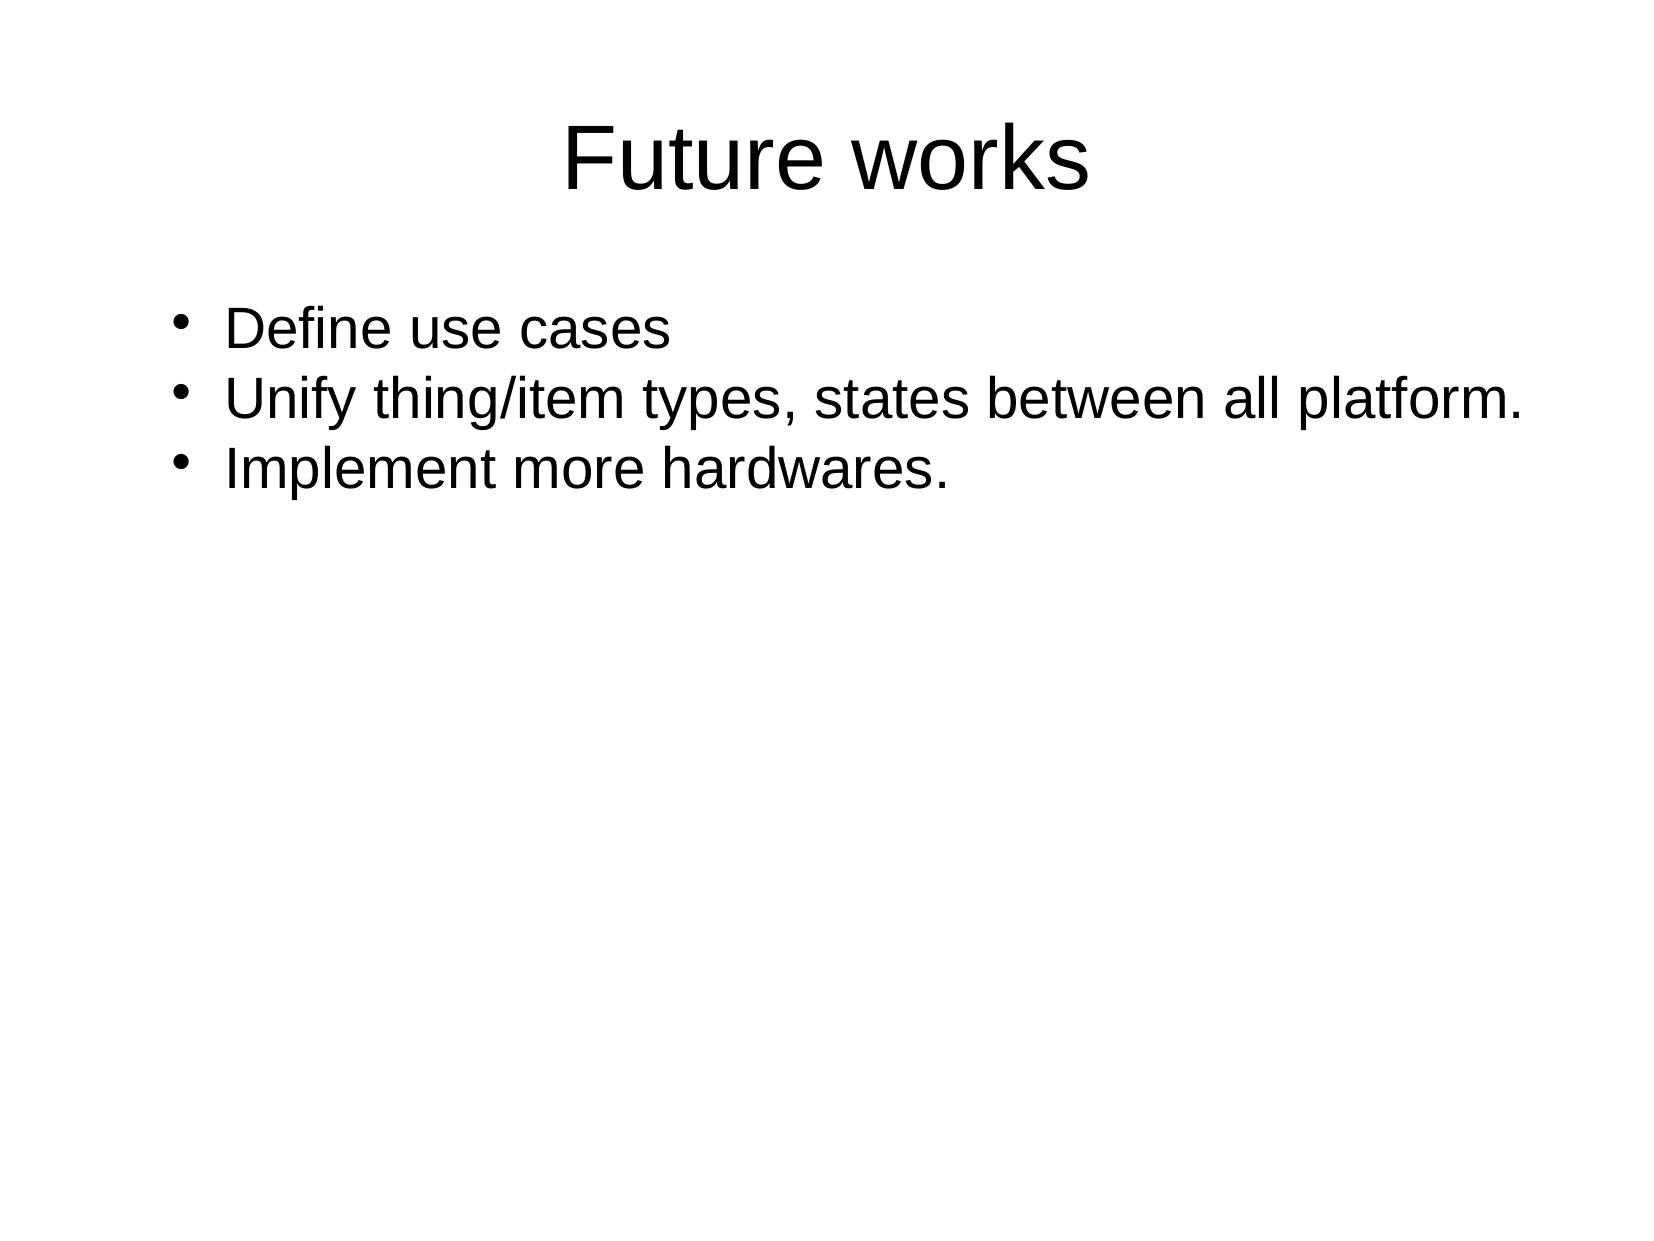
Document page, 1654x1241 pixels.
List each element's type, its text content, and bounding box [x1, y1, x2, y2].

text_box Future works [82, 49, 1571, 257]
text_box Define use cases Unify thing/item types, states between all platform. Implement more hardwares. [82, 290, 1571, 1010]
